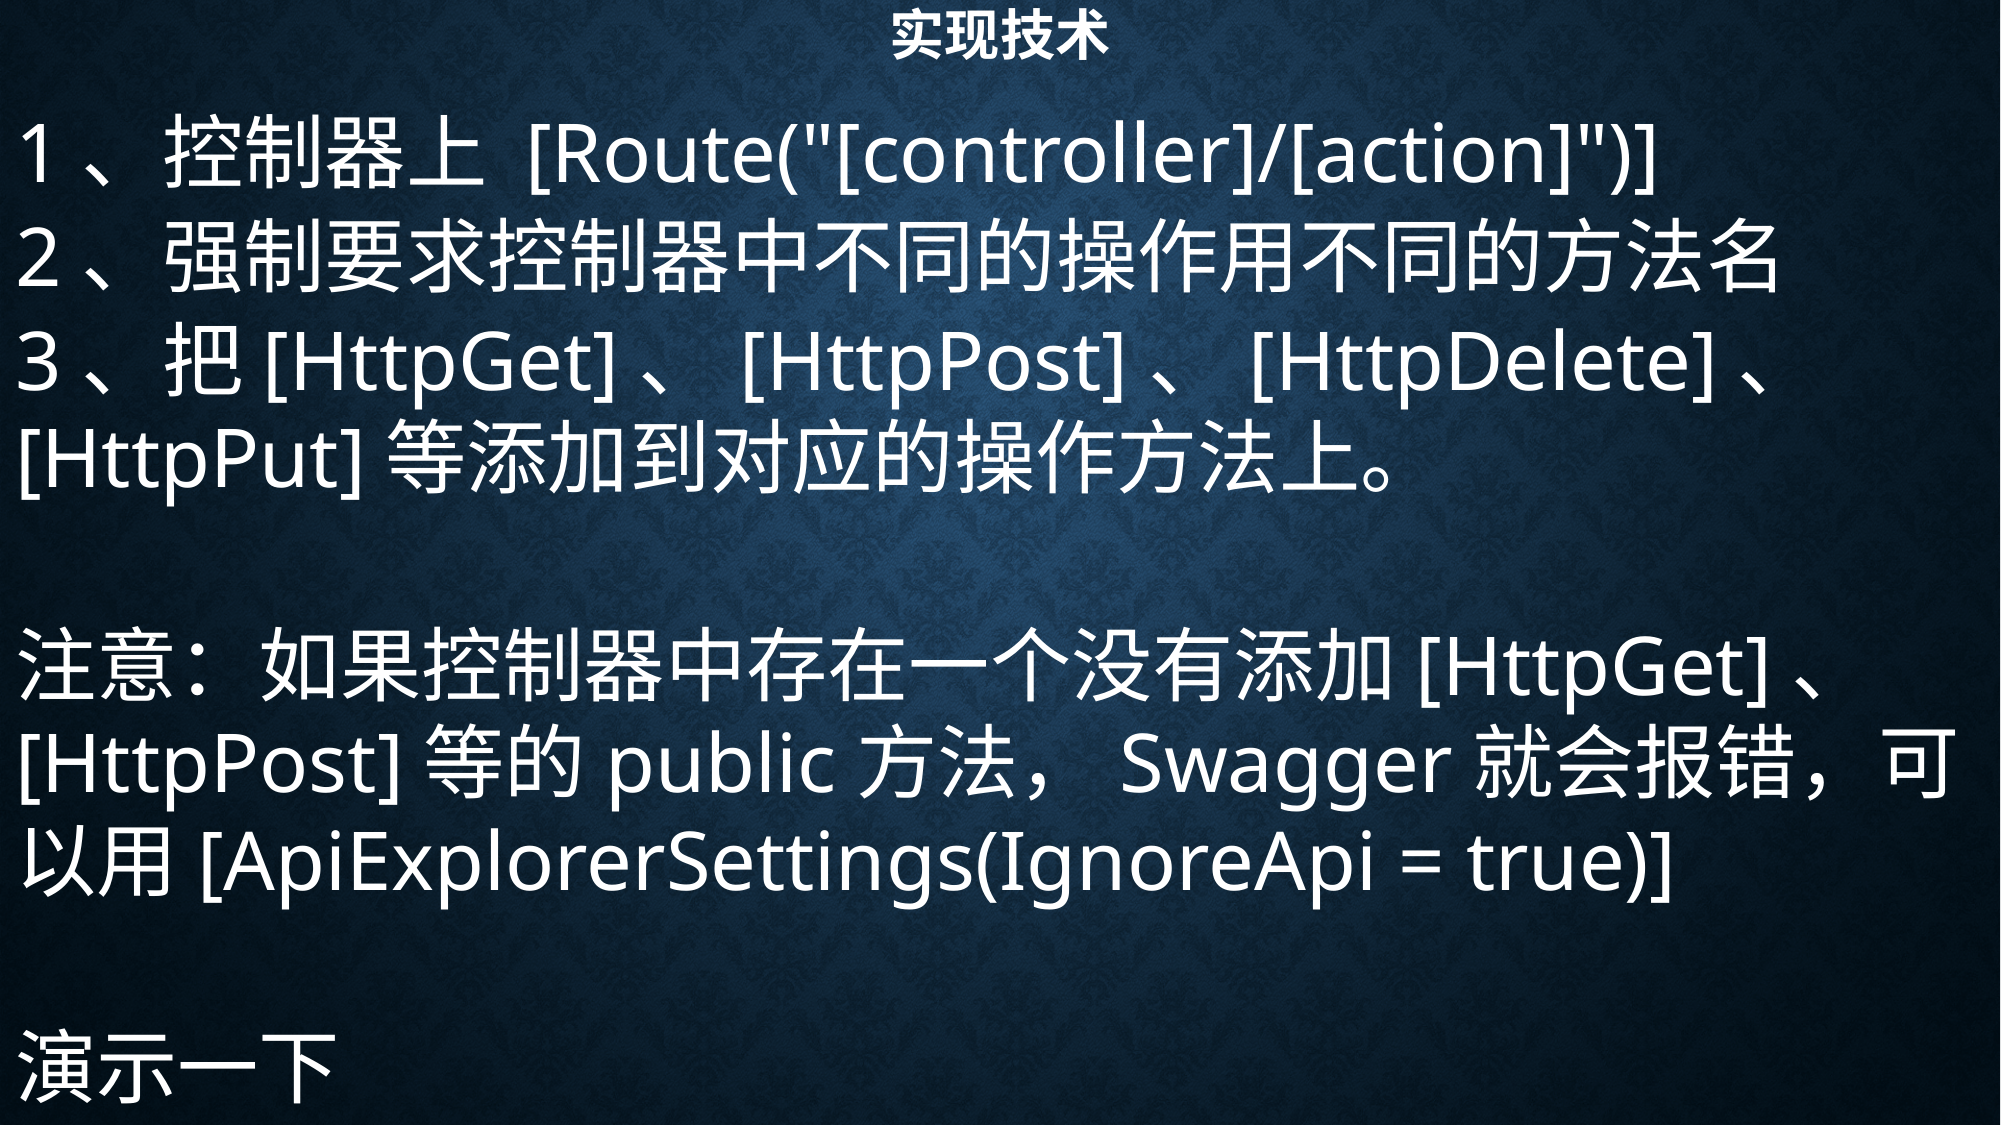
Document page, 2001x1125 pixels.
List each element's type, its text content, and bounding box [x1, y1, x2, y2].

title 实现技术 [150, 0, 1850, 75]
list 1、控制器上 [Route("[controller]/[action]")] 2、强制要求控制器中不同的操作用不同的方法名 3、把[HttpGet]、[HttpPost]、[HttpDelete]、[HttpPut]等添加到对应的操作方法上。 注意：如果控制器中存在一个没有添加[HttpGet]、[HttpPost]等的public方法，Swagger就会报错，可以用[ApiExplorerSettings(IgnoreApi = true)] 演示一下 [0, 94, 2000, 1109]
